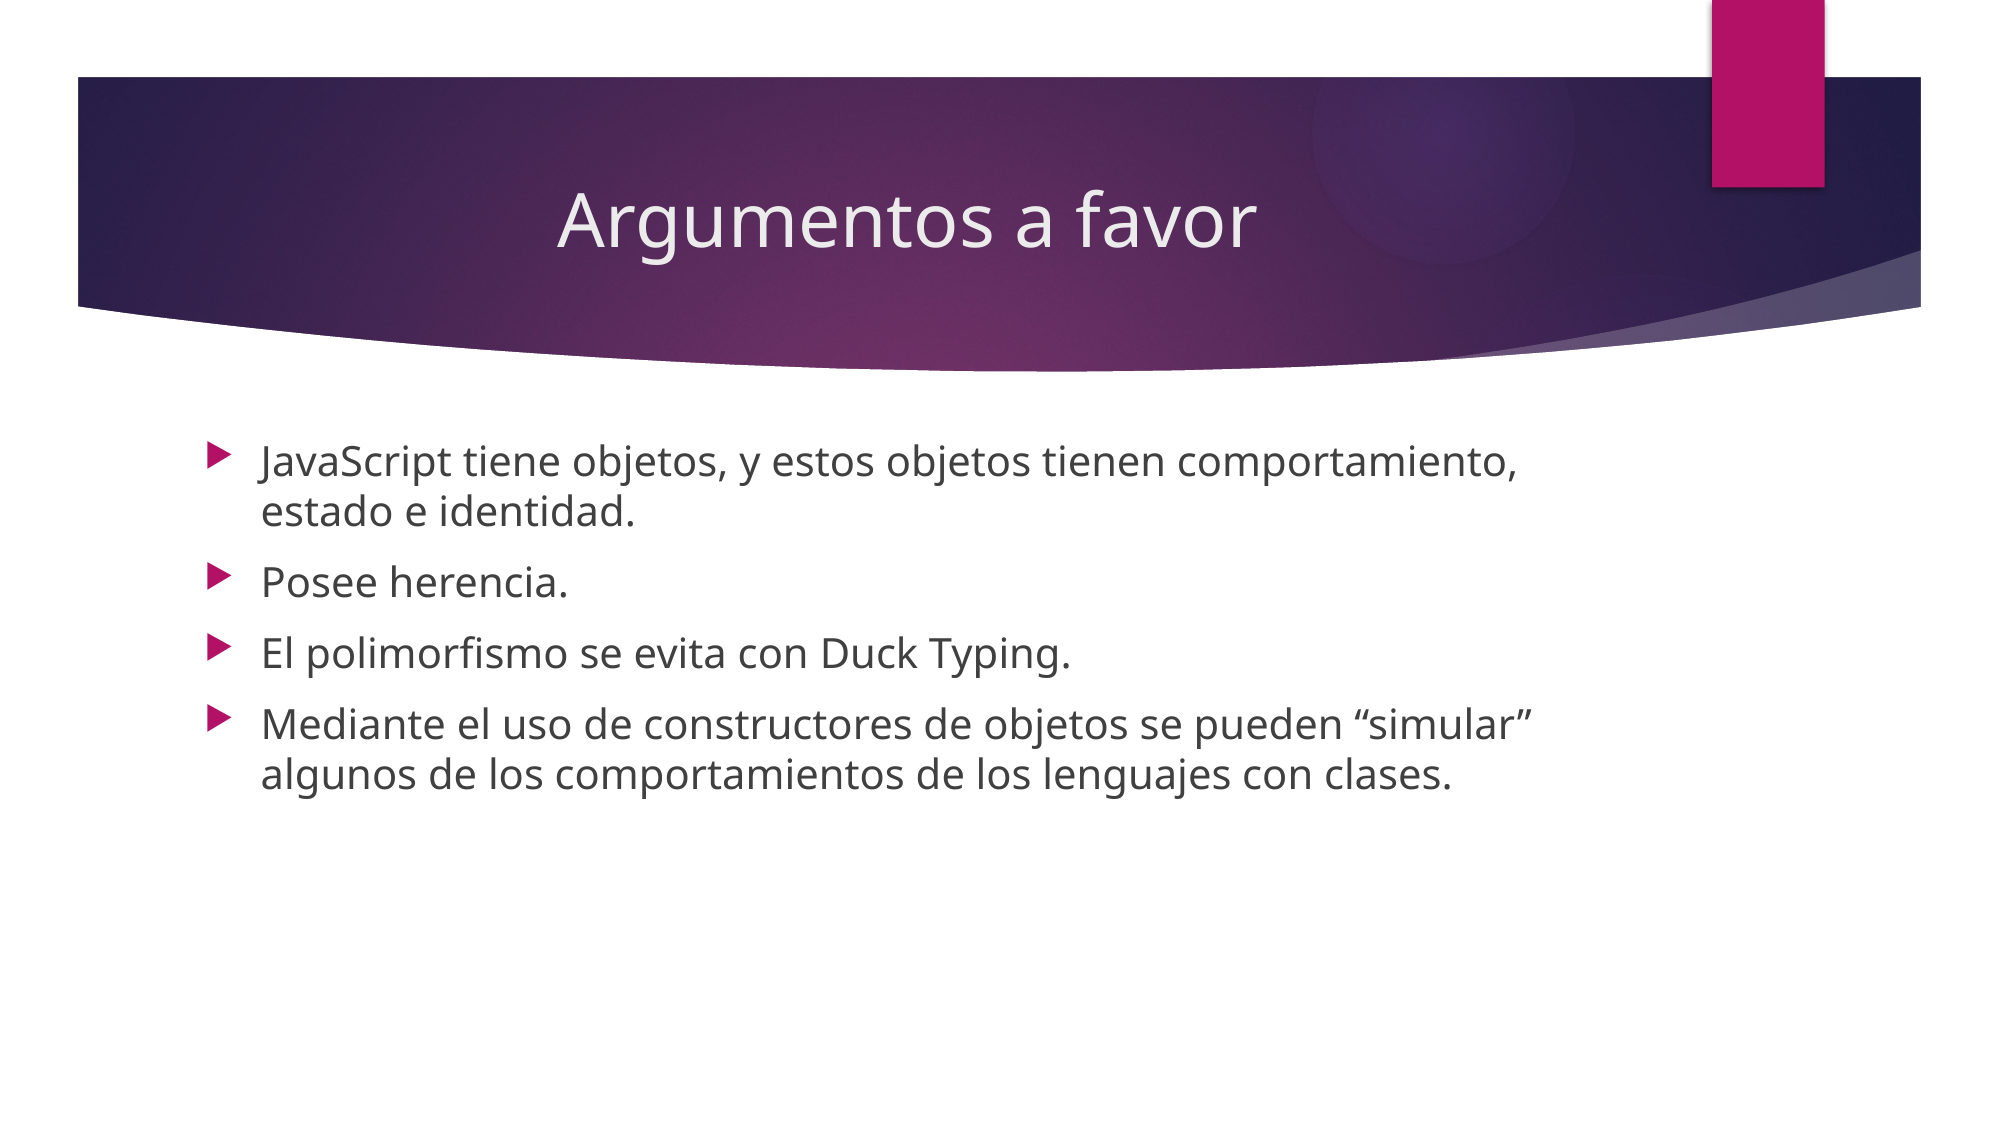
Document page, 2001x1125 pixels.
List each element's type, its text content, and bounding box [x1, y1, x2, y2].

list JavaScript tiene objetos, y estos objetos tienen comportamiento, estado e identidad. Posee herencia. El polimorfismo se evita con Duck Typing. Mediante el uso de constructores de objetos se pueden “simular” algunos de los comportamientos de los lenguajes con clases. [189, 427, 1638, 988]
title Argumentos a favor [189, 159, 1627, 276]
